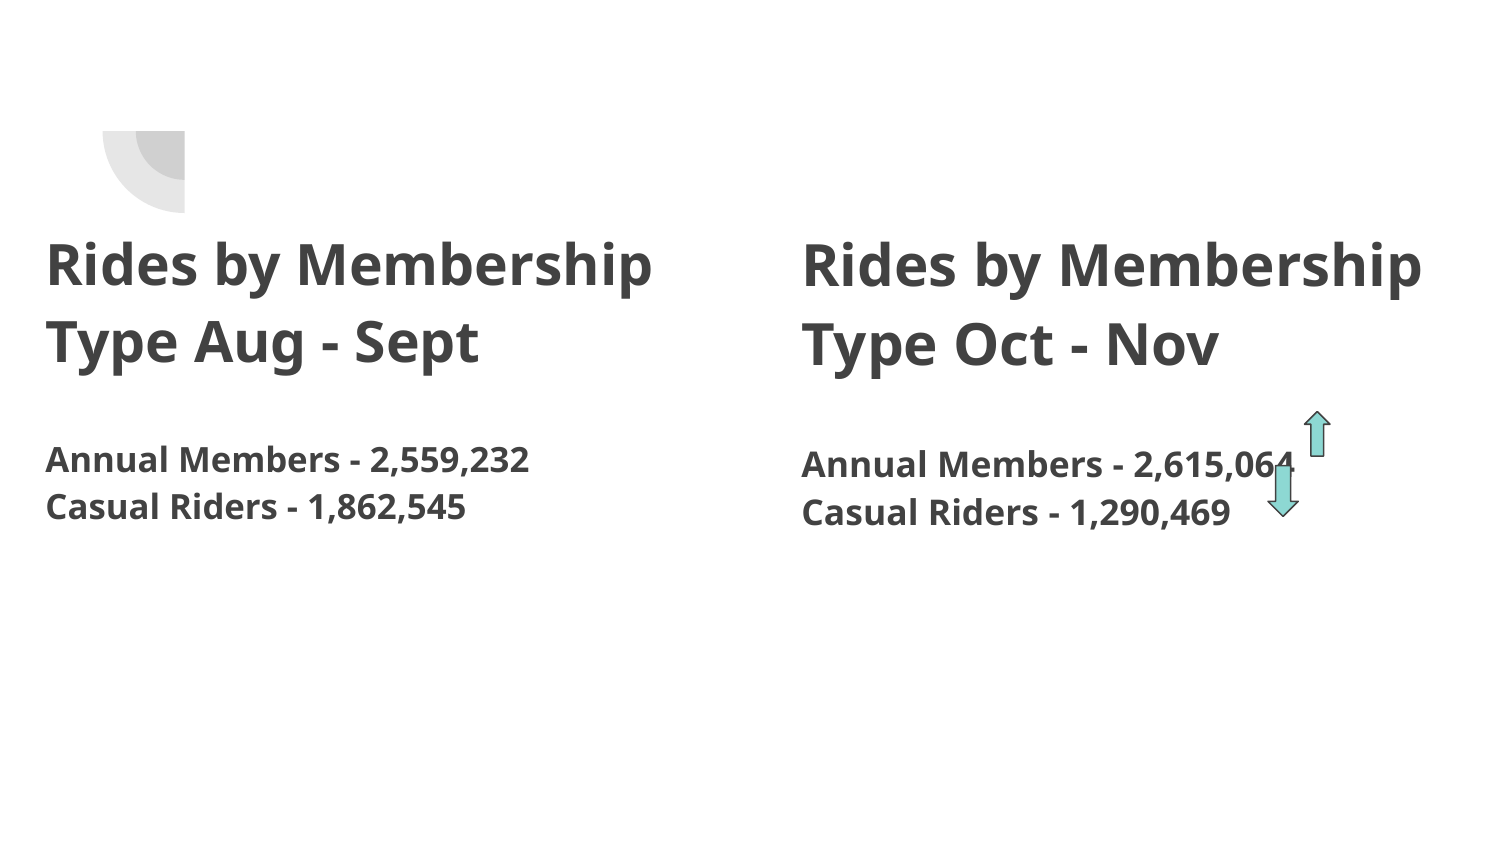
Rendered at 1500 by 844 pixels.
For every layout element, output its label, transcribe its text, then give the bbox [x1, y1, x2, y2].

title Rides by Membership Type Aug - Sept Annual Members - 2,559,232 Casual Riders - 1,862,545 [30, 208, 669, 621]
text_box [1267, 465, 1299, 517]
text_box [1304, 411, 1330, 457]
title Rides by Membership Type Oct - Nov Annual Members - 2,615,064 Casual Riders - 1,290,469 [786, 208, 1500, 621]
